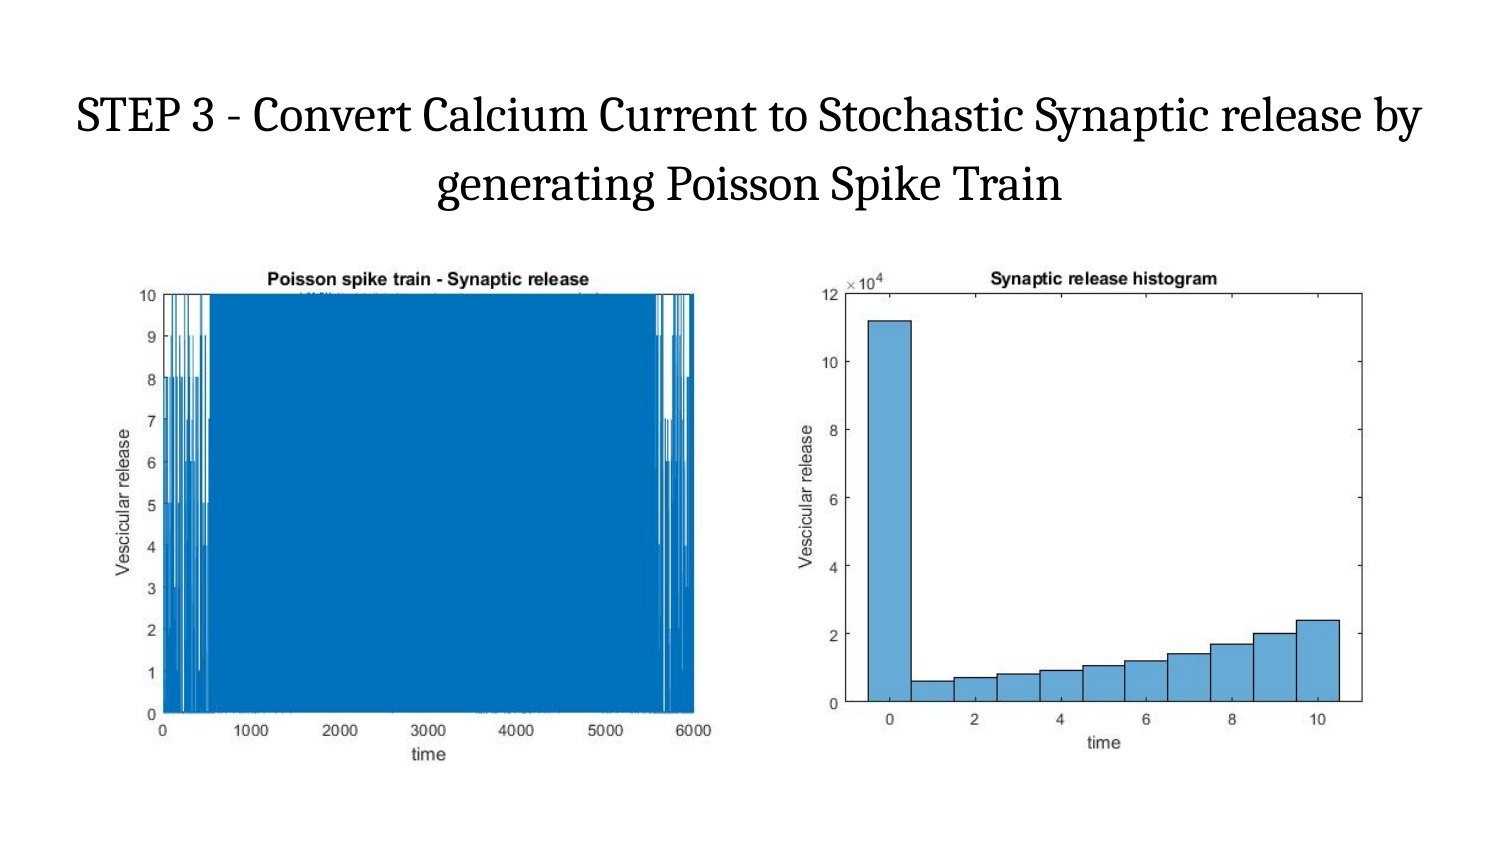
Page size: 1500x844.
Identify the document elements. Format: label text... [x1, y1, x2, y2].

title STEP 3 - Convert Calcium Current to Stochastic Synaptic release by generating Poisson Spike Train [51, 56, 1449, 151]
picture [74, 256, 1426, 770]
